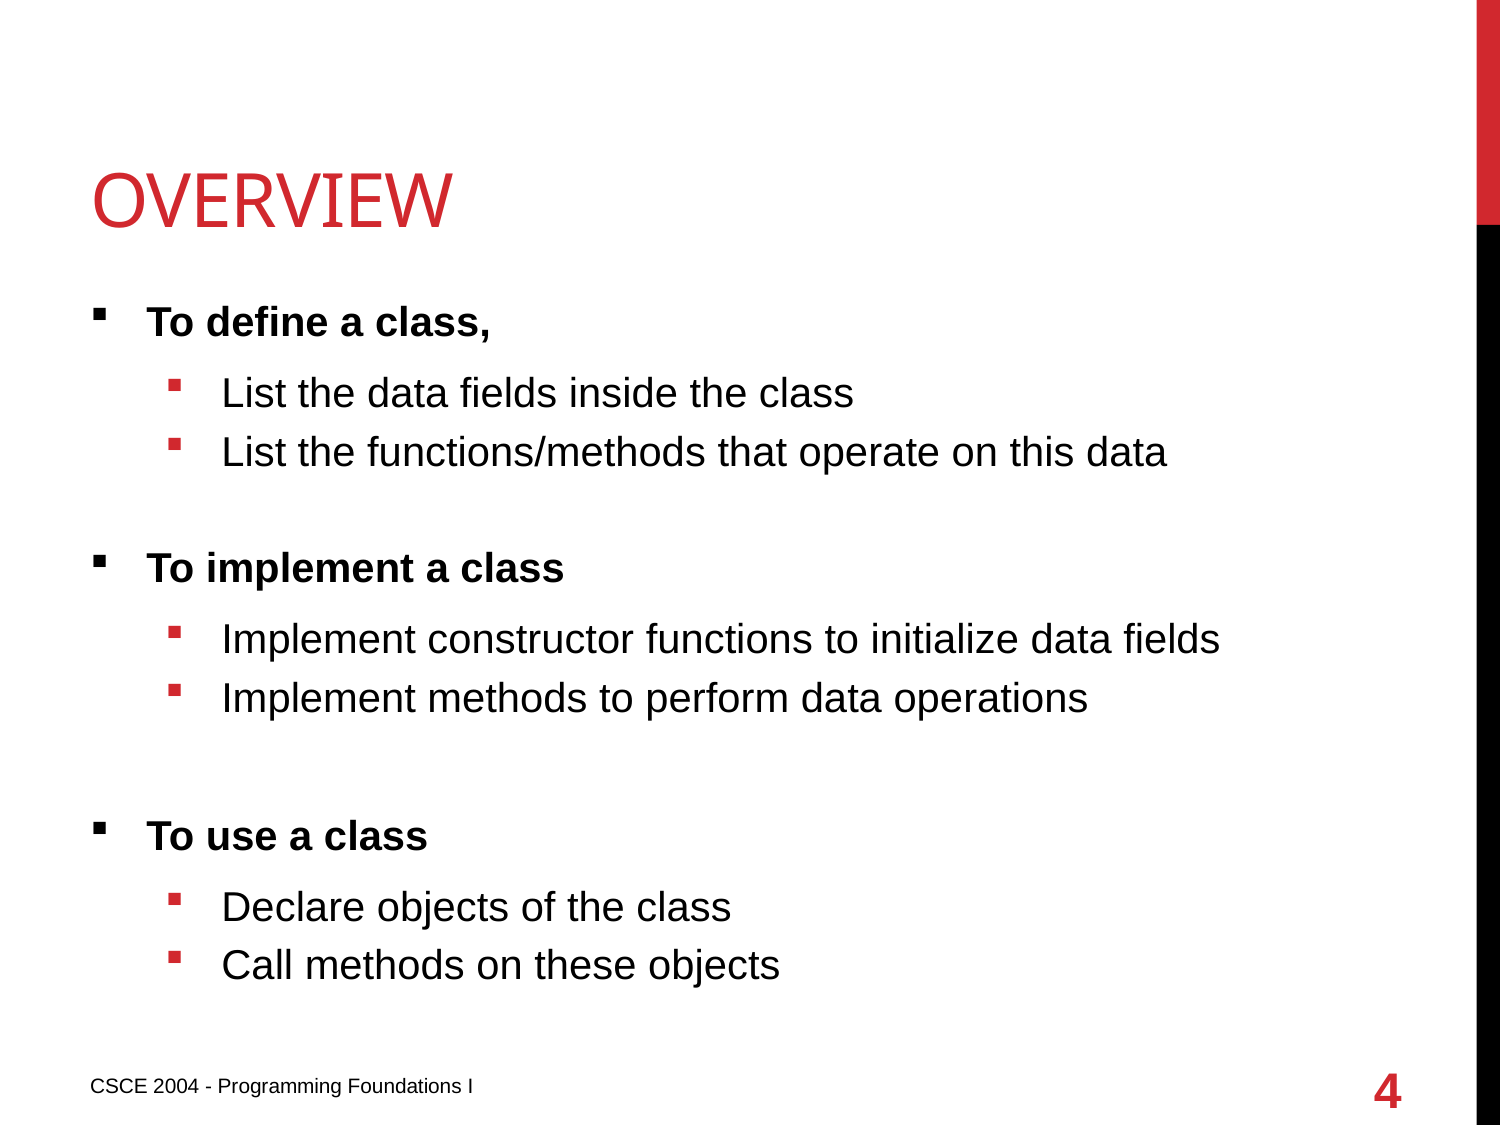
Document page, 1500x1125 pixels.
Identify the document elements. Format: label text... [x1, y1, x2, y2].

list To define a class, List the data fields inside the class List the functions/methods that operate on this data To implement a class Implement constructor functions to initialize data fields Implement methods to perform data operations To use a class Declare objects of the class Call methods on these objects [75, 287, 1325, 1005]
slide_number 4 [1358, 1058, 1471, 1119]
title overview [75, 25, 1025, 250]
footer CSCE 2004 - Programming Foundations I [75, 1065, 638, 1112]
